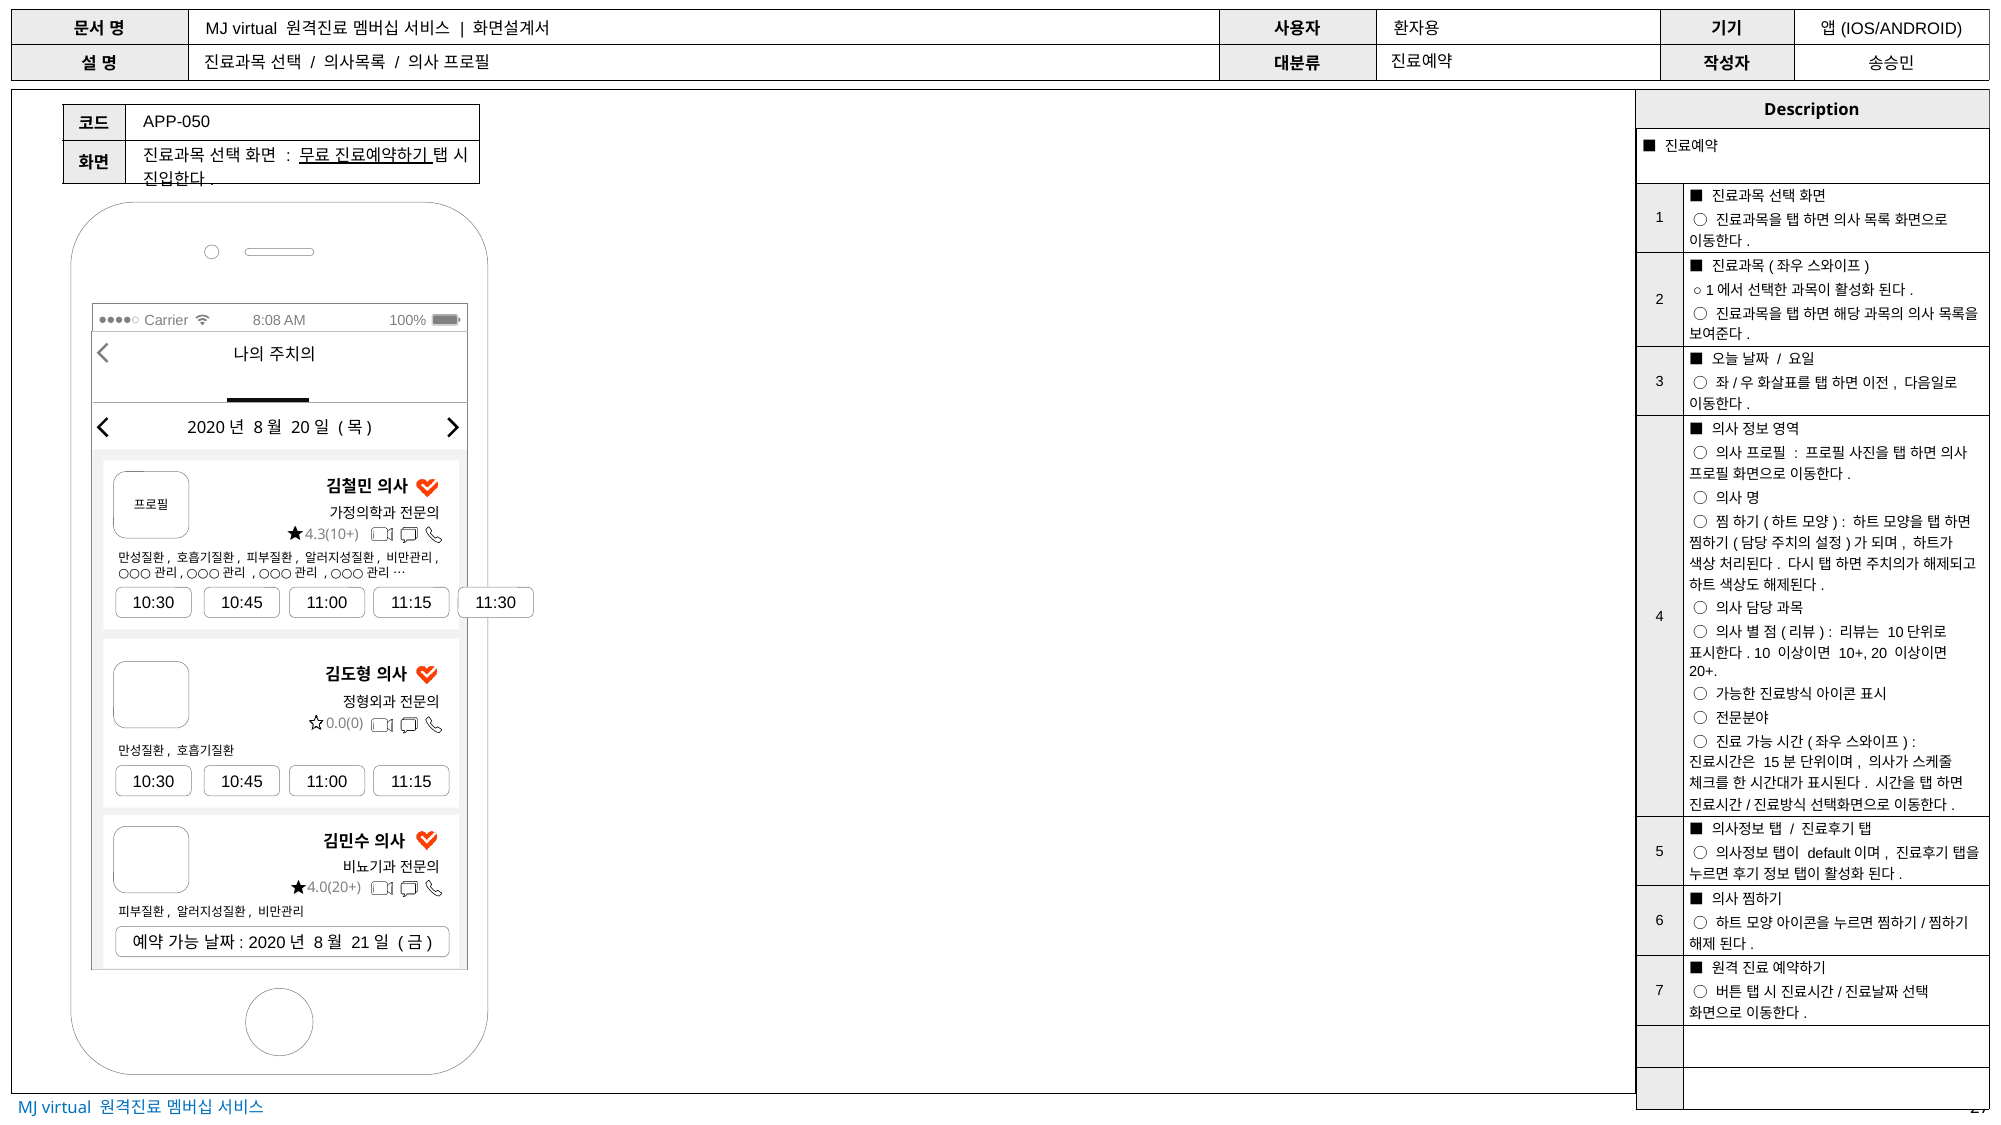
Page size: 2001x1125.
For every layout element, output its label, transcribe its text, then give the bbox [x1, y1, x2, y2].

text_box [369, 875, 443, 901]
picture [414, 661, 440, 687]
table_cell 2 [1637, 253, 1683, 346]
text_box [70, 201, 489, 1075]
table_cell ■ 진료과목(좌우 스와이프) ○ 1에서 선택한 과목이 활성화 된다. ○ 진료과목을 탭 하면 해당 과목의 의사 목록을 보여준다. [1684, 253, 1989, 346]
table_header 코드 [64, 105, 125, 140]
table_cell ■ 의사 정보 영역 ○ 의사 프로필 : 프로필 사진을 탭 하면 의사 프로필 화면으로 이동한다. ○ 의사 명 ○ 찜 하기(하트 모양) : 하트 모양을 탭 하면 찜하기(담당 주치의 설정)가 되며, 하트가 색상 처리된다. 다시 탭 하면 주치의가 해제되고 하트 색상도 해제된다. ○ 의사 담당 과목 ○ 의사 별 점(리뷰) : 리뷰는 10단위로 표시한다. 10 이상이면 10+, 20 이상이면 20+. ○ 가능한 진료방식 아이콘 표시 ○ 전문분야 ○ 진료 가능 시간(좌우 스와이프) : 진료시간은 15분 단위이며, 의사가 스케줄 체크를 한 시간대가 표시된다. 시간을 탭 하면 진료시간/진료방식 선택화면으로 이동한다. [1684, 416, 1989, 816]
text_box 진료과목 선택 / 의사목록 / 의사 프로필 [189, 44, 1215, 80]
picture [414, 827, 440, 853]
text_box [115, 765, 450, 797]
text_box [289, 877, 366, 897]
table_cell 3 [1637, 347, 1683, 415]
table_header ■ 마이페이지 ○ 회원 가입 시 입력한 개인 기본정보를 조회/수정 할 수 있다. ※ 주민등록번호 뒤 6자리만 수정 가능 [92, 332, 468, 341]
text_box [369, 521, 443, 548]
table_cell ■ 원격 진료 예약하기 ○ 버튼 탭 시 진료시간/진료날짜 선택 화면으로 이동한다. [1684, 956, 1989, 1025]
table_cell 진료과목 선택 화면 : 무료 진료예약하기 탭 시 진입한다. [126, 141, 479, 183]
table_cell 4 [1637, 416, 1683, 816]
table_cell 화면 [64, 141, 125, 183]
picture [414, 474, 440, 501]
table_cell 5 [1637, 817, 1683, 885]
table_cell [1637, 1068, 1683, 1109]
table_cell 7 [1637, 956, 1683, 1025]
table_cell ■ 진료과목 선택 화면 ○ 진료과목을 탭 하면 의사 목록 화면으로 이동한다. [1684, 184, 1989, 252]
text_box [99, 343, 321, 364]
text_box 11:30 [493, 585, 536, 620]
table_cell ■ 의사 찜하기 ○ 하트 모양 아이콘을 누르면 찜하기/찜하기 해제 된다. [1684, 886, 1989, 955]
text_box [369, 711, 443, 738]
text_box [300, 713, 366, 732]
table_header ■ 마이페이지 ○ 회원 가입 시 입력한 개인 기본정보를 조회/수정 할 수 있다. ※ 주민등록번호 뒤 6자리만 수정 가능 [100, 403, 462, 409]
table_cell [1637, 1026, 1683, 1067]
table_cell [1684, 1026, 1989, 1067]
table_cell 6 [1637, 886, 1683, 955]
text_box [286, 524, 366, 543]
table_cell [1684, 1068, 1989, 1109]
table_cell ■ 오늘 날짜 / 요일 ○ 좌/우 화살표를 탭 하면 이전, 다음일로 이동한다. [1684, 347, 1989, 415]
table_cell 1 [1637, 184, 1683, 252]
table_header APP-050 [126, 105, 479, 140]
table_cell ■ 의사정보 탭 / 진료후기 탭 ○ 의사정보 탭이 default이며, 진료후기 탭을 누르면 후기 정보 탭이 활성화 된다. [1684, 817, 1989, 885]
table_header ■ 진료예약 [1637, 129, 1989, 183]
text_box 진료예약 [1376, 43, 1659, 79]
